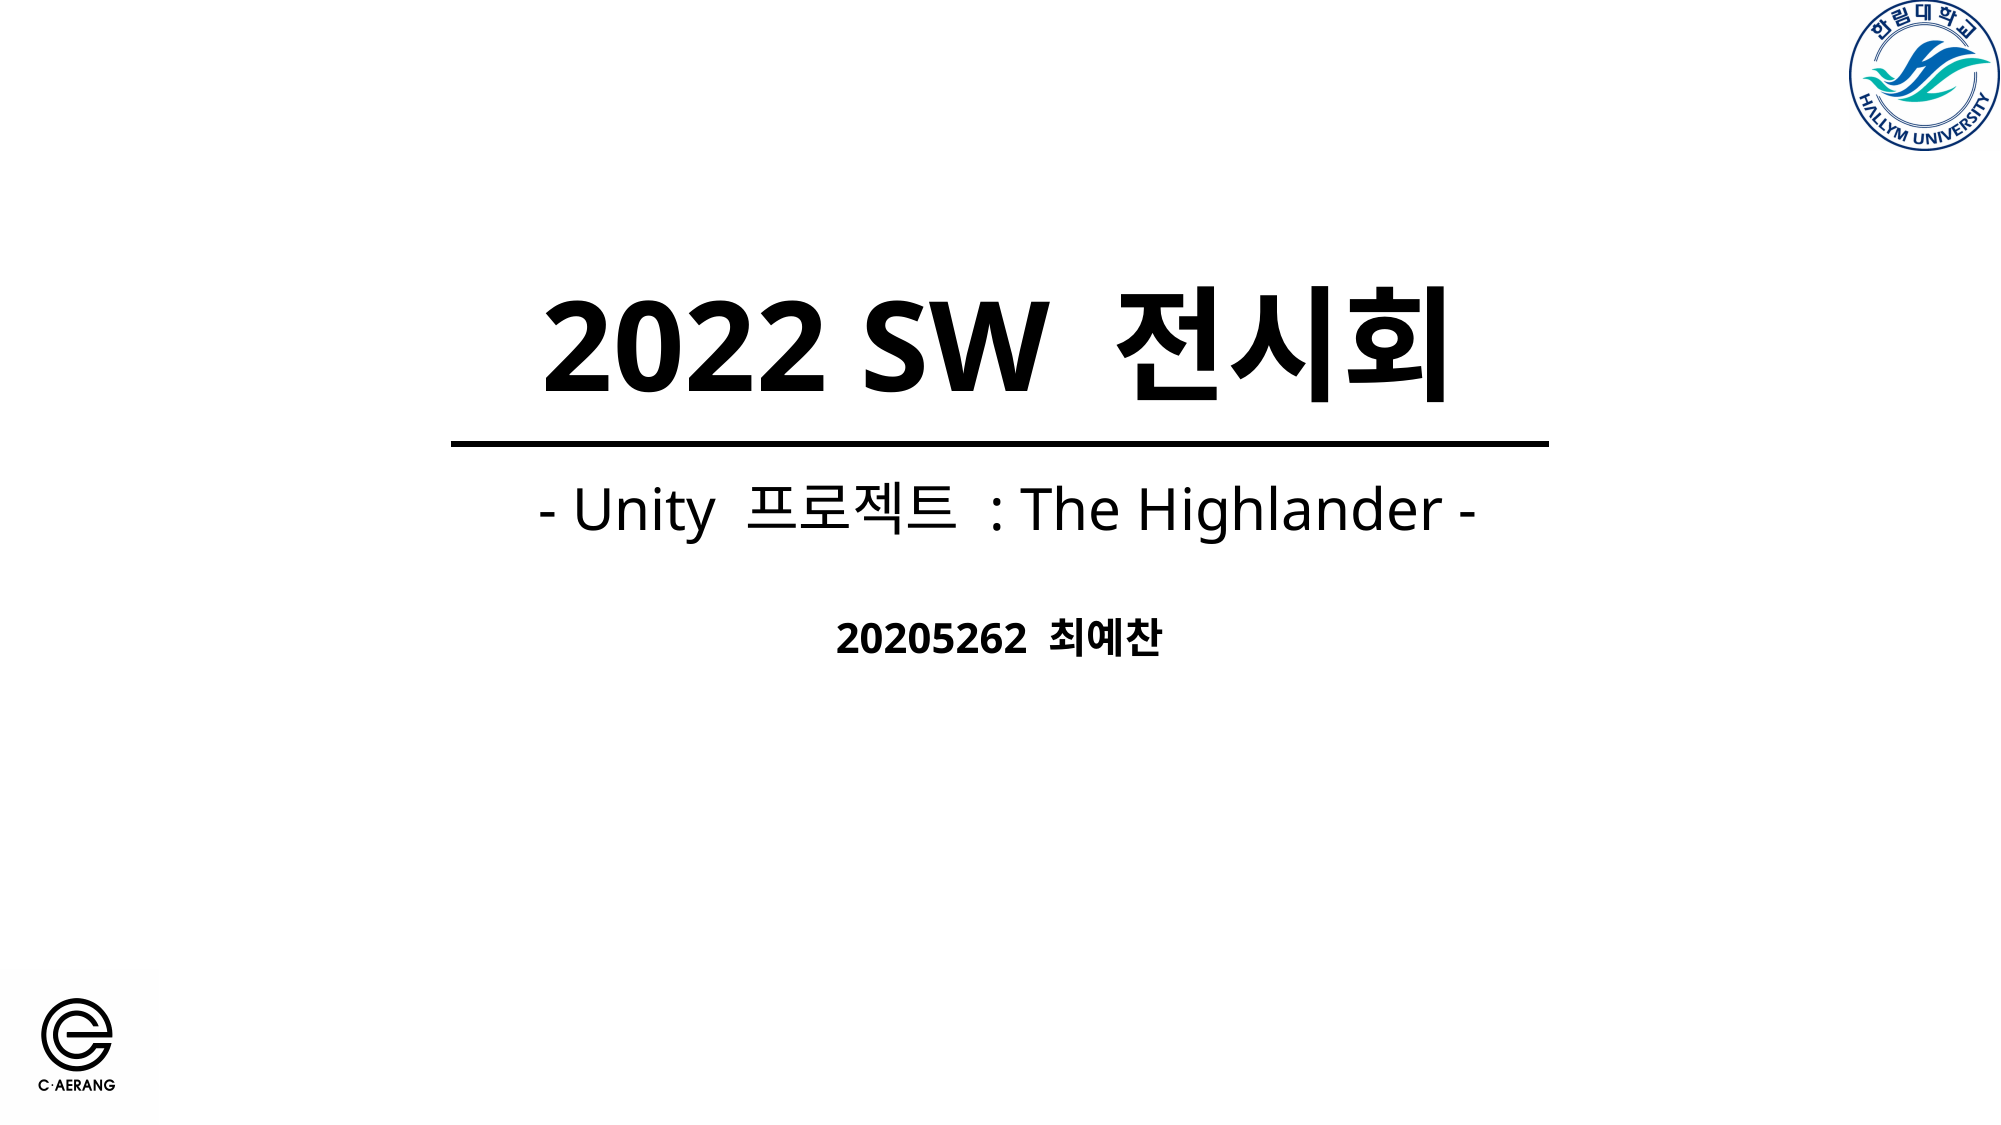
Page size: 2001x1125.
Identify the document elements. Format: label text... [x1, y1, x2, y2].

picture [0, 969, 159, 1125]
text_box 20205262 최예찬 [589, 604, 1411, 670]
text_box - Unity 프로젝트 : The Highlander - [285, 472, 1715, 576]
title 2022 SW 전시회 [249, 184, 1750, 576]
picture [1849, 0, 2000, 151]
